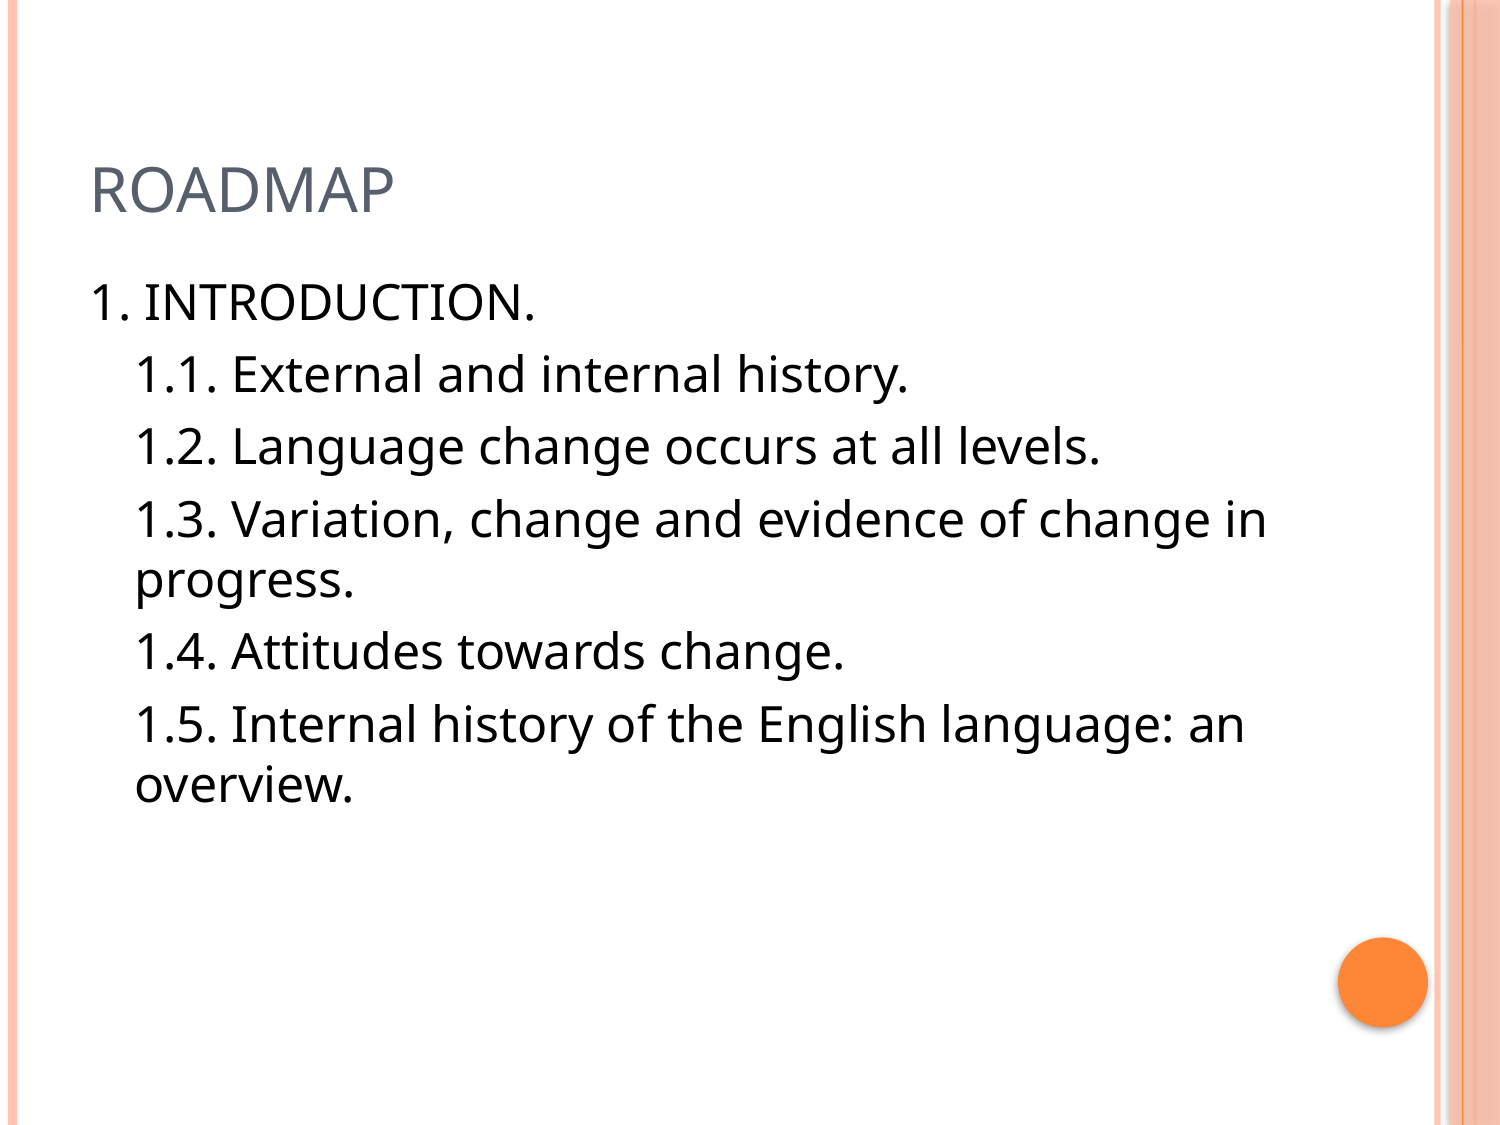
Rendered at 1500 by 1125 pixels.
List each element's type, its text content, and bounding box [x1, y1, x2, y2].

title Roadmap [75, 45, 1300, 233]
list 1. Introduction. 1.1. External and internal history. 1.2. Language change occurs at all levels. 1.3. Variation, change and evidence of change in progress. 1.4. Attitudes towards change. 1.5. Internal history of the English language: an overview. [75, 262, 1300, 1062]
